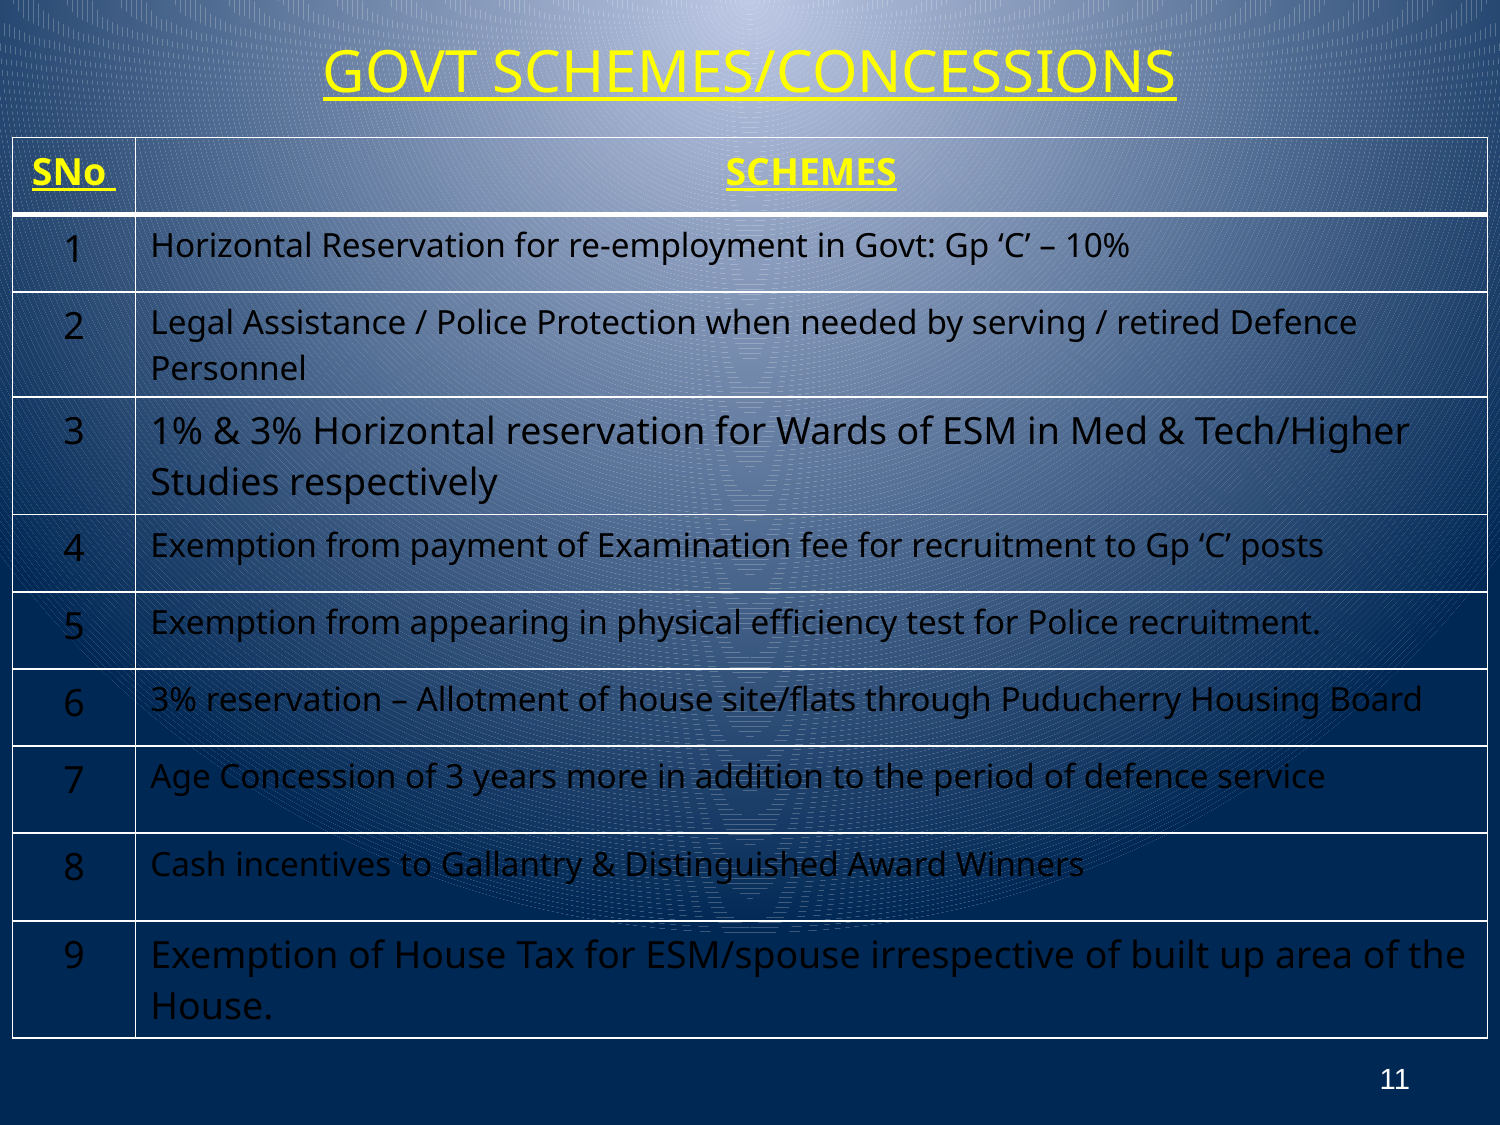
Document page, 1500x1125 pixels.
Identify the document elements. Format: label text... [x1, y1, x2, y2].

table_cell 1 [13, 217, 135, 291]
table_cell 3 [13, 398, 135, 514]
table_cell 9 [13, 922, 135, 1037]
table_cell Cash incentives to Gallantry & Distinguished Award Winners [136, 834, 1487, 920]
table_cell 3% reservation – Allotment of house site/flats through Puducherry Housing Board [136, 670, 1487, 745]
table_cell Exemption of House Tax for ESM/spouse irrespective of built up area of the House. [136, 922, 1487, 1037]
table_cell Exemption from payment of Examination fee for recruitment to Gp ‘C’ posts [136, 515, 1487, 591]
title GOVT SCHEMES/CONCESSIONS [74, 0, 1426, 138]
table_cell 6 [13, 670, 135, 745]
table_cell 7 [13, 747, 135, 832]
slide_number 11 [1074, 1024, 1426, 1103]
table_cell Horizontal Reservation for re-employment in Govt: Gp ‘C’ – 10% [136, 217, 1487, 291]
table_cell Exemption from appearing in physical efficiency test for Police recruitment. [136, 593, 1487, 668]
table_header SCHEMES [136, 138, 1487, 212]
table_header SNo [13, 138, 135, 212]
table_cell Legal Assistance / Police Protection when needed by serving / retired Defence Personnel [136, 293, 1487, 396]
table_cell 4 [13, 515, 135, 591]
table_cell 8 [13, 834, 135, 920]
table_cell 5 [13, 593, 135, 668]
table_cell 2 [13, 293, 135, 396]
table_cell 1% & 3% Horizontal reservation for Wards of ESM in Med & Tech/Higher Studies respectively [136, 398, 1487, 514]
table_cell Age Concession of 3 years more in addition to the period of defence service [136, 747, 1487, 832]
